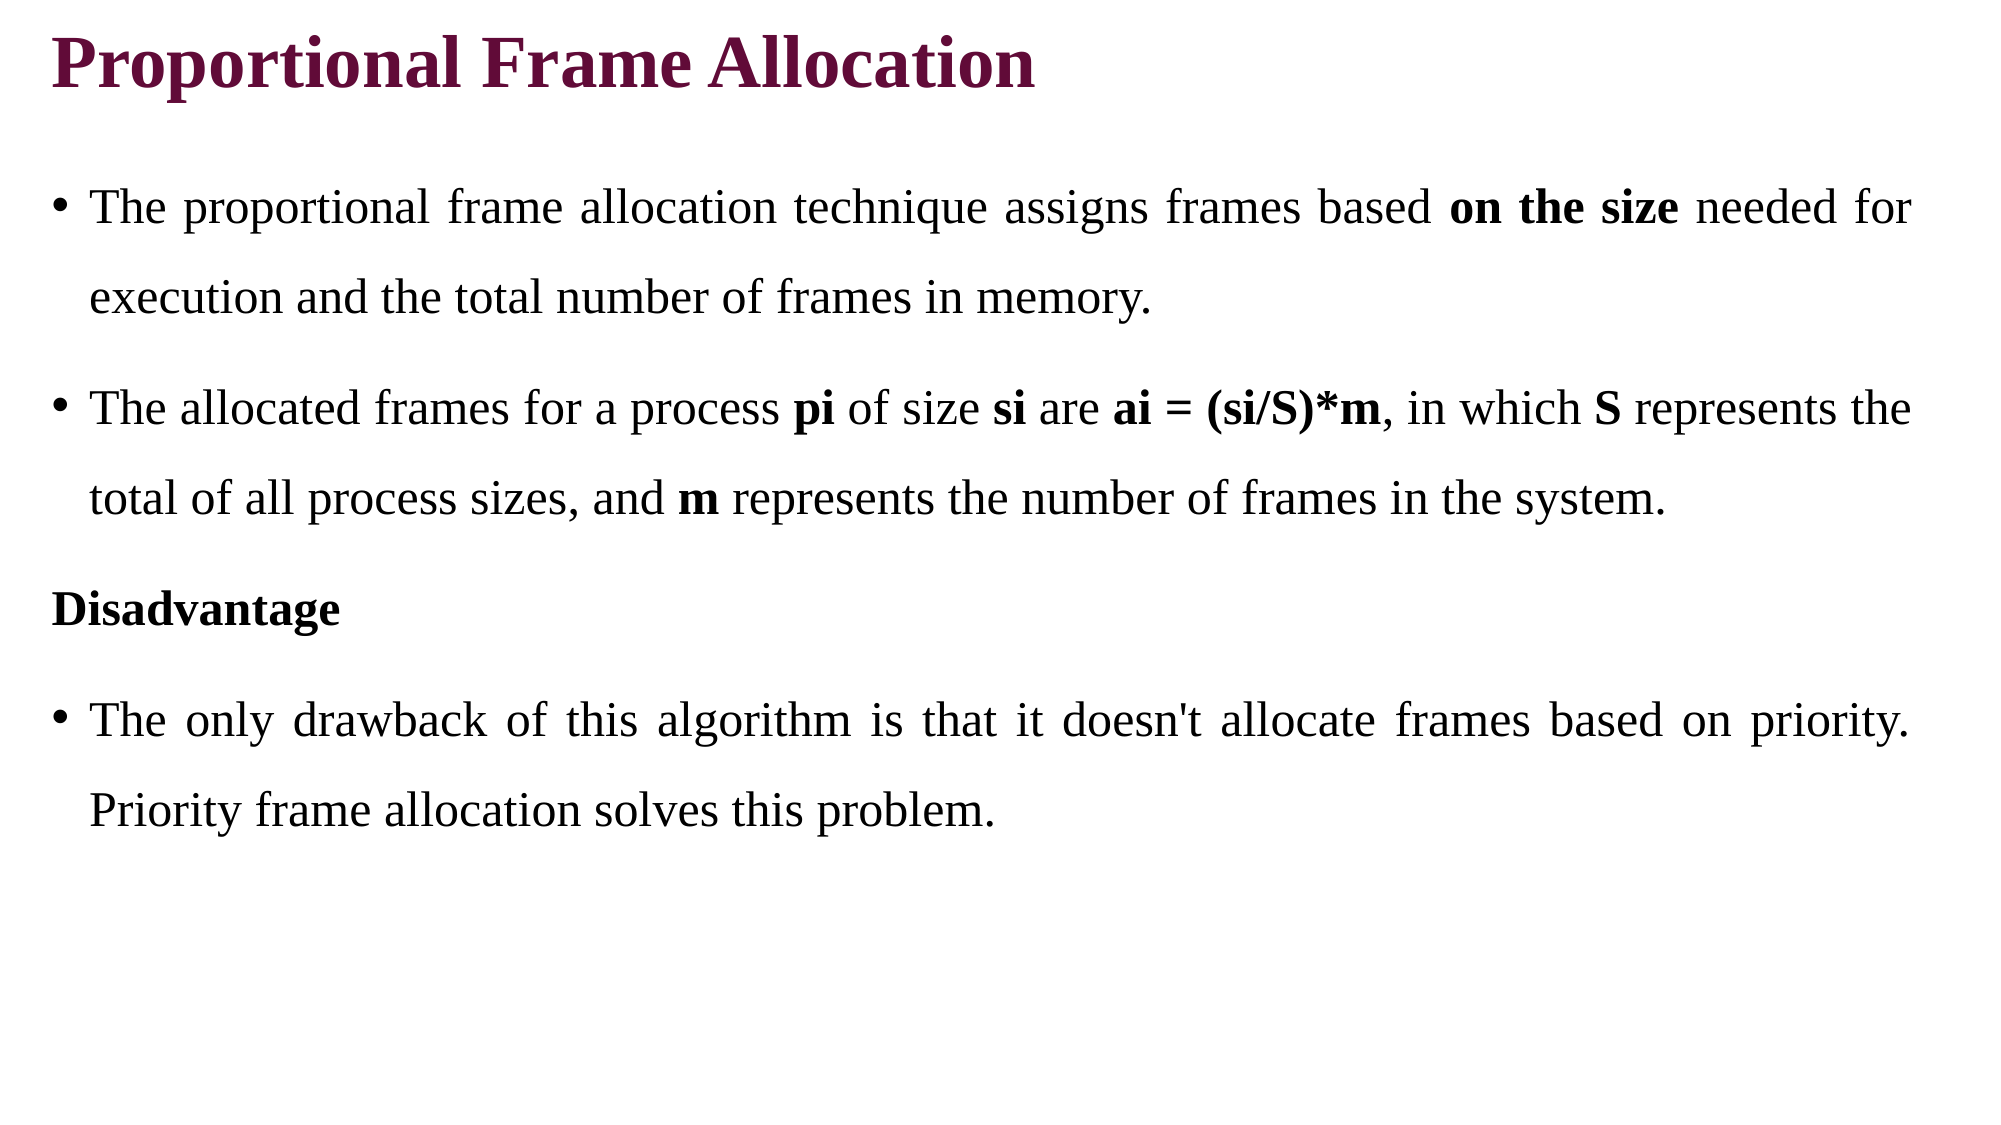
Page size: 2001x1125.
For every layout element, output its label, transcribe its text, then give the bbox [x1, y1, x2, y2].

title Proportional Frame Allocation [36, 15, 1851, 112]
list The proportional frame allocation technique assigns frames based on the size needed for execution and the total number of frames in memory. The allocated frames for a process pi of size si are ai = (si/S)*m, in which S represents the total of all process sizes, and m represents the number of frames in the system. Disadvantage The only drawback of this algorithm is that it doesn't allocate frames based on priority. Priority frame allocation solves this problem. [36, 136, 1927, 1063]
